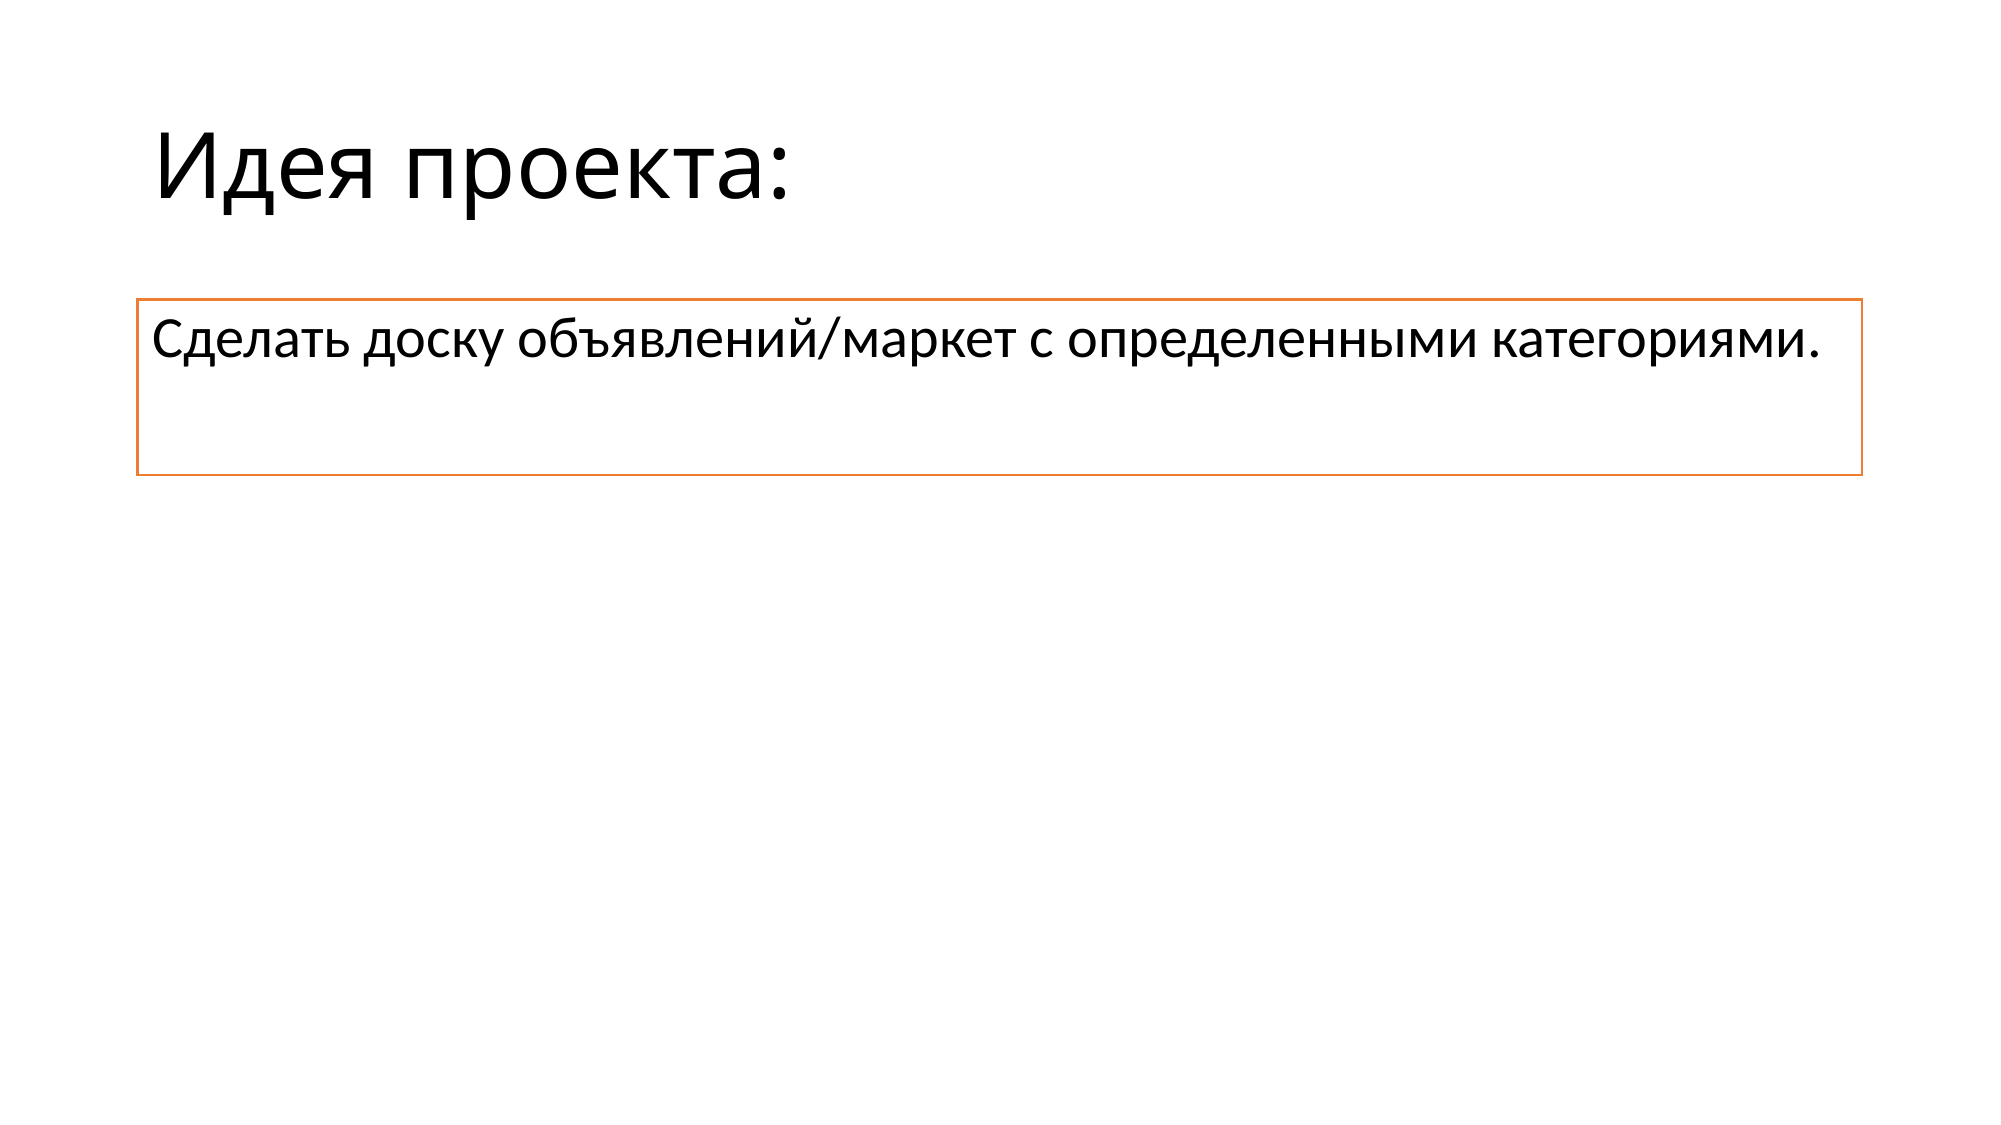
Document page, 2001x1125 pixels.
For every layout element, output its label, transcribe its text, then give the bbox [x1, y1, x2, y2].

list Сделать доску объявлений/маркет с определенными категориями. [136, 298, 1863, 476]
title Идея проекта: [137, 59, 1863, 278]
